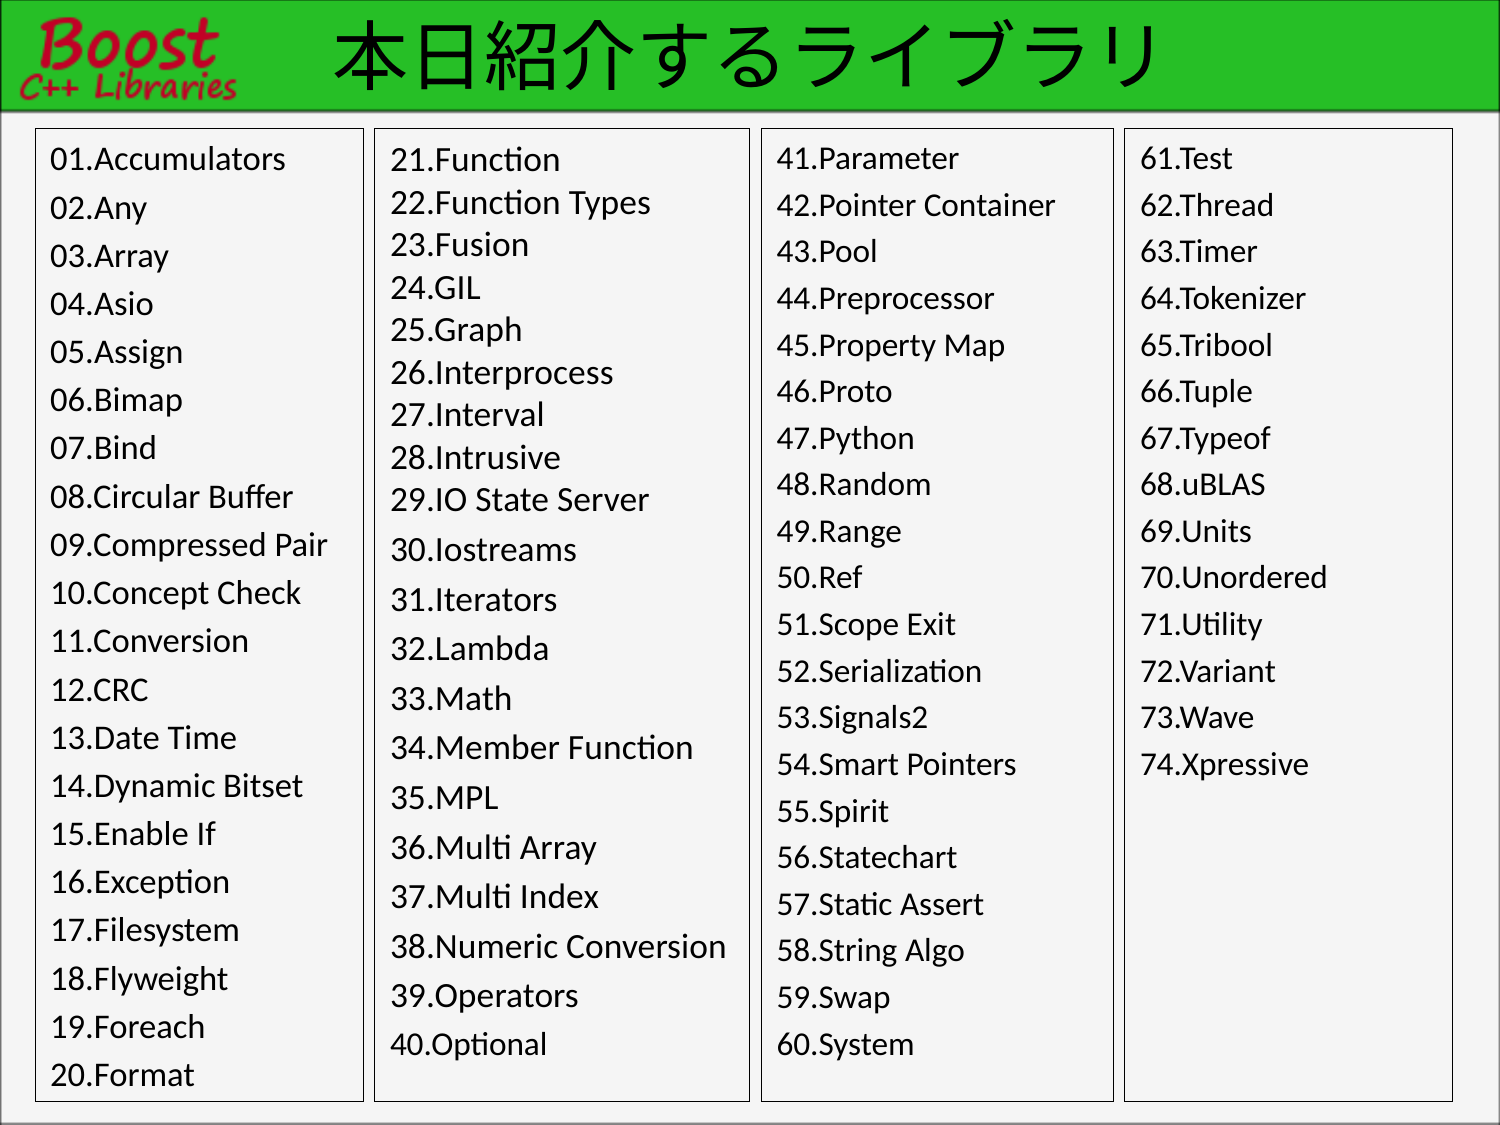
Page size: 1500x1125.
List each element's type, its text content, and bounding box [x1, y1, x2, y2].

title 本日紹介するライブラリ [75, 0, 1425, 108]
text_box 41.Parameter 42.Pointer Container 43.Pool 44.Preprocessor 45.Property Map 46.Proto 47.Python 48.Random 49.Range 50.Ref 51.Scope Exit 52.Serialization 53.Signals2 54.Smart Pointers 55.Spirit 56.Statechart 57.Static Assert 58.String Algo 59.Swap 60.System [761, 128, 1114, 1102]
text_box 21.Function 22.Function Types 23.Fusion 24.GIL 25.Graph 26.Interprocess 27.Interval 28.Intrusive 29.IO State Server 30.Iostreams 31.Iterators 32.Lambda 33.Math 34.Member Function 35.MPL 36.Multi Array 37.Multi Index 38.Numeric Conversion 39.Operators 40.Optional [374, 128, 750, 1102]
text_box 61.Test 62.Thread 63.Timer 64.Tokenizer 65.Tribool 66.Tuple 67.Typeof 68.uBLAS 69.Units 70.Unordered 71.Utility 72.Variant 73.Wave 74.Xpressive [1124, 128, 1453, 1102]
list 01.Accumulators 02.Any 03.Array 04.Asio 05.Assign 06.Bimap 07.Bind 08.Circular Buffer 09.Compressed Pair 10.Concept Check 11.Conversion 12.CRC 13.Date Time 14.Dynamic Bitset 15.Enable If 16.Exception 17.Filesystem 18.Flyweight 19.Foreach 20.Format [35, 128, 364, 1102]
picture [0, 0, 1500, 1125]
